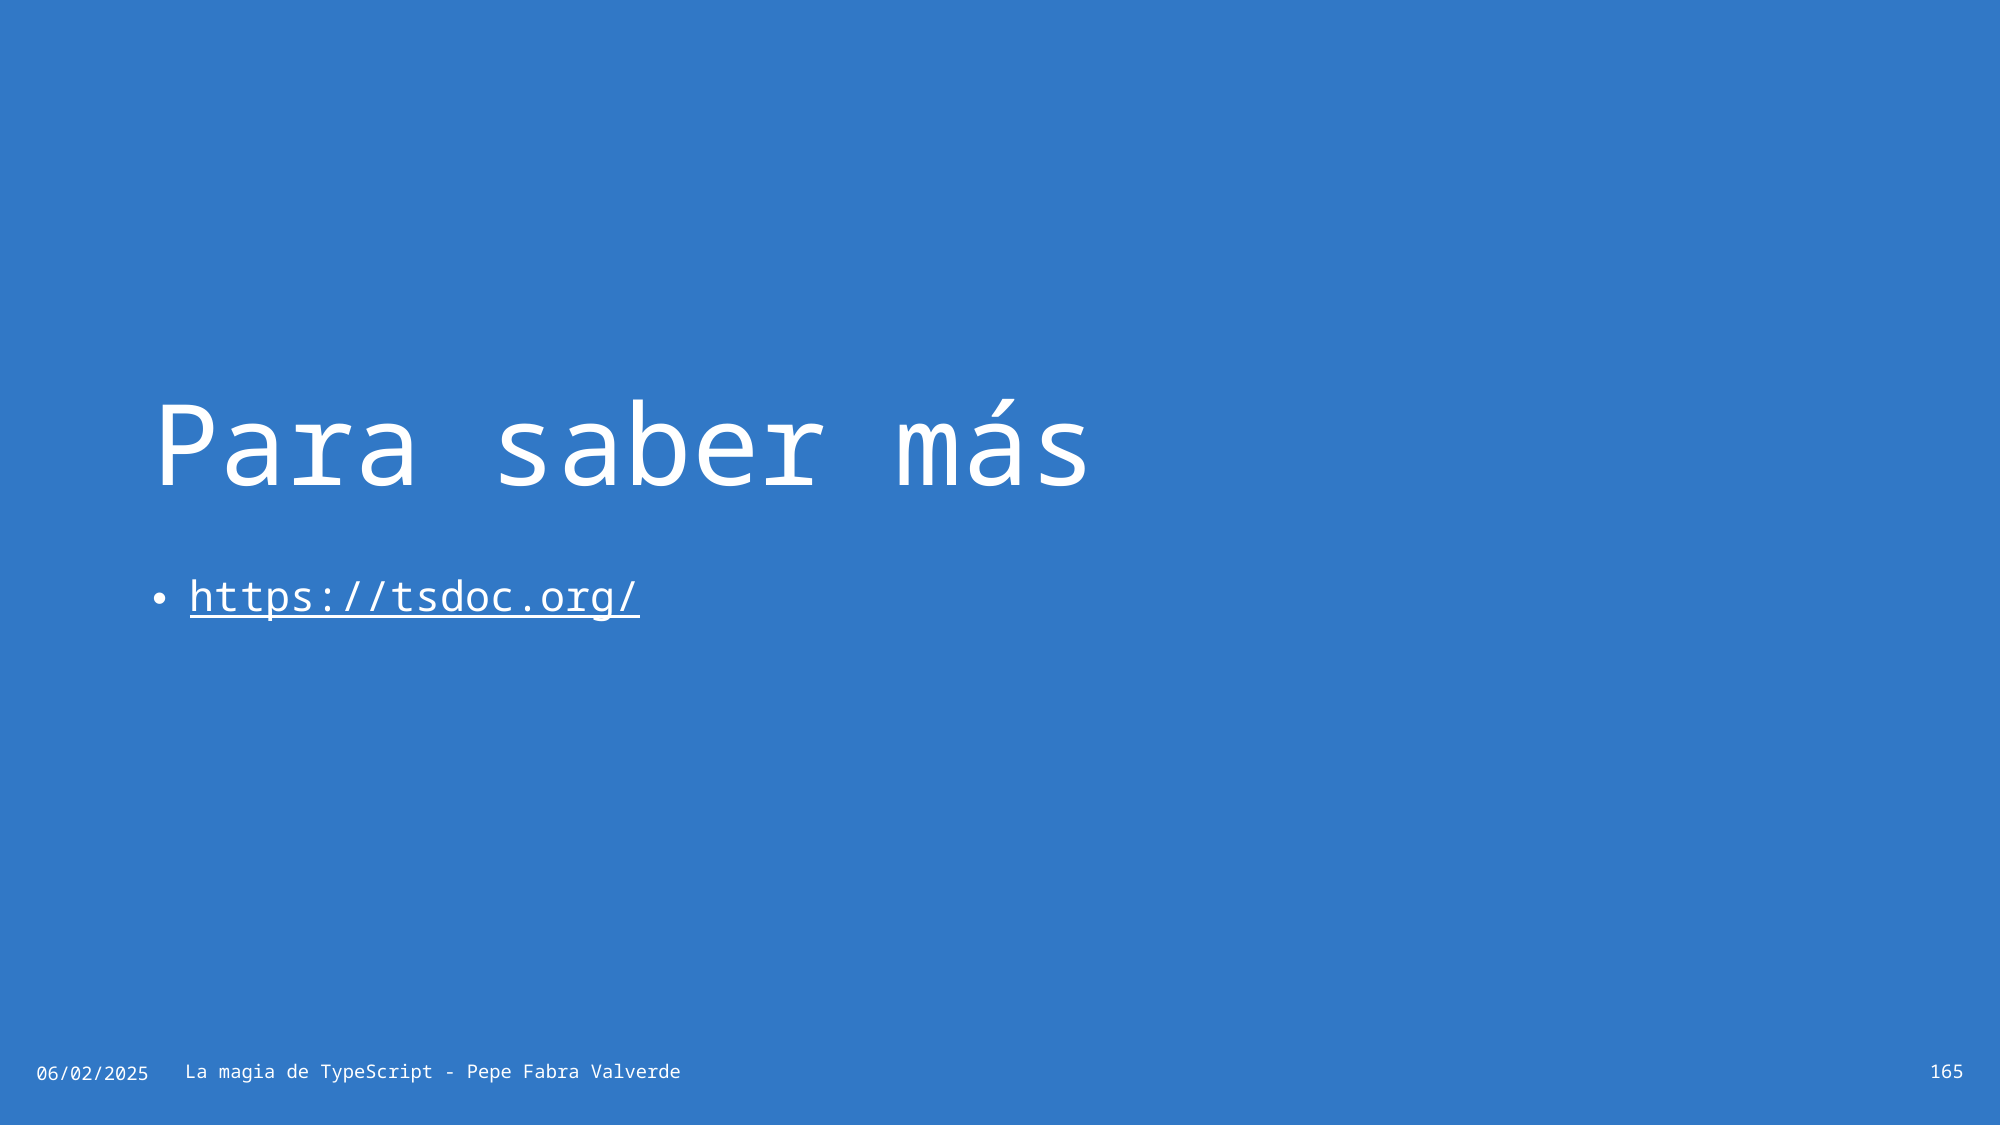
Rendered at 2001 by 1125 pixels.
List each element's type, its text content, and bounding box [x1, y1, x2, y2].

footer La magia de TypeScript - Pepe Fabra Valverde [170, 1042, 846, 1103]
slide_number 165 [1528, 1042, 1979, 1103]
title Para saber más [137, 298, 1863, 516]
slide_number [21, 1042, 165, 1103]
list https://tsdoc.org/ [137, 556, 1863, 1014]
